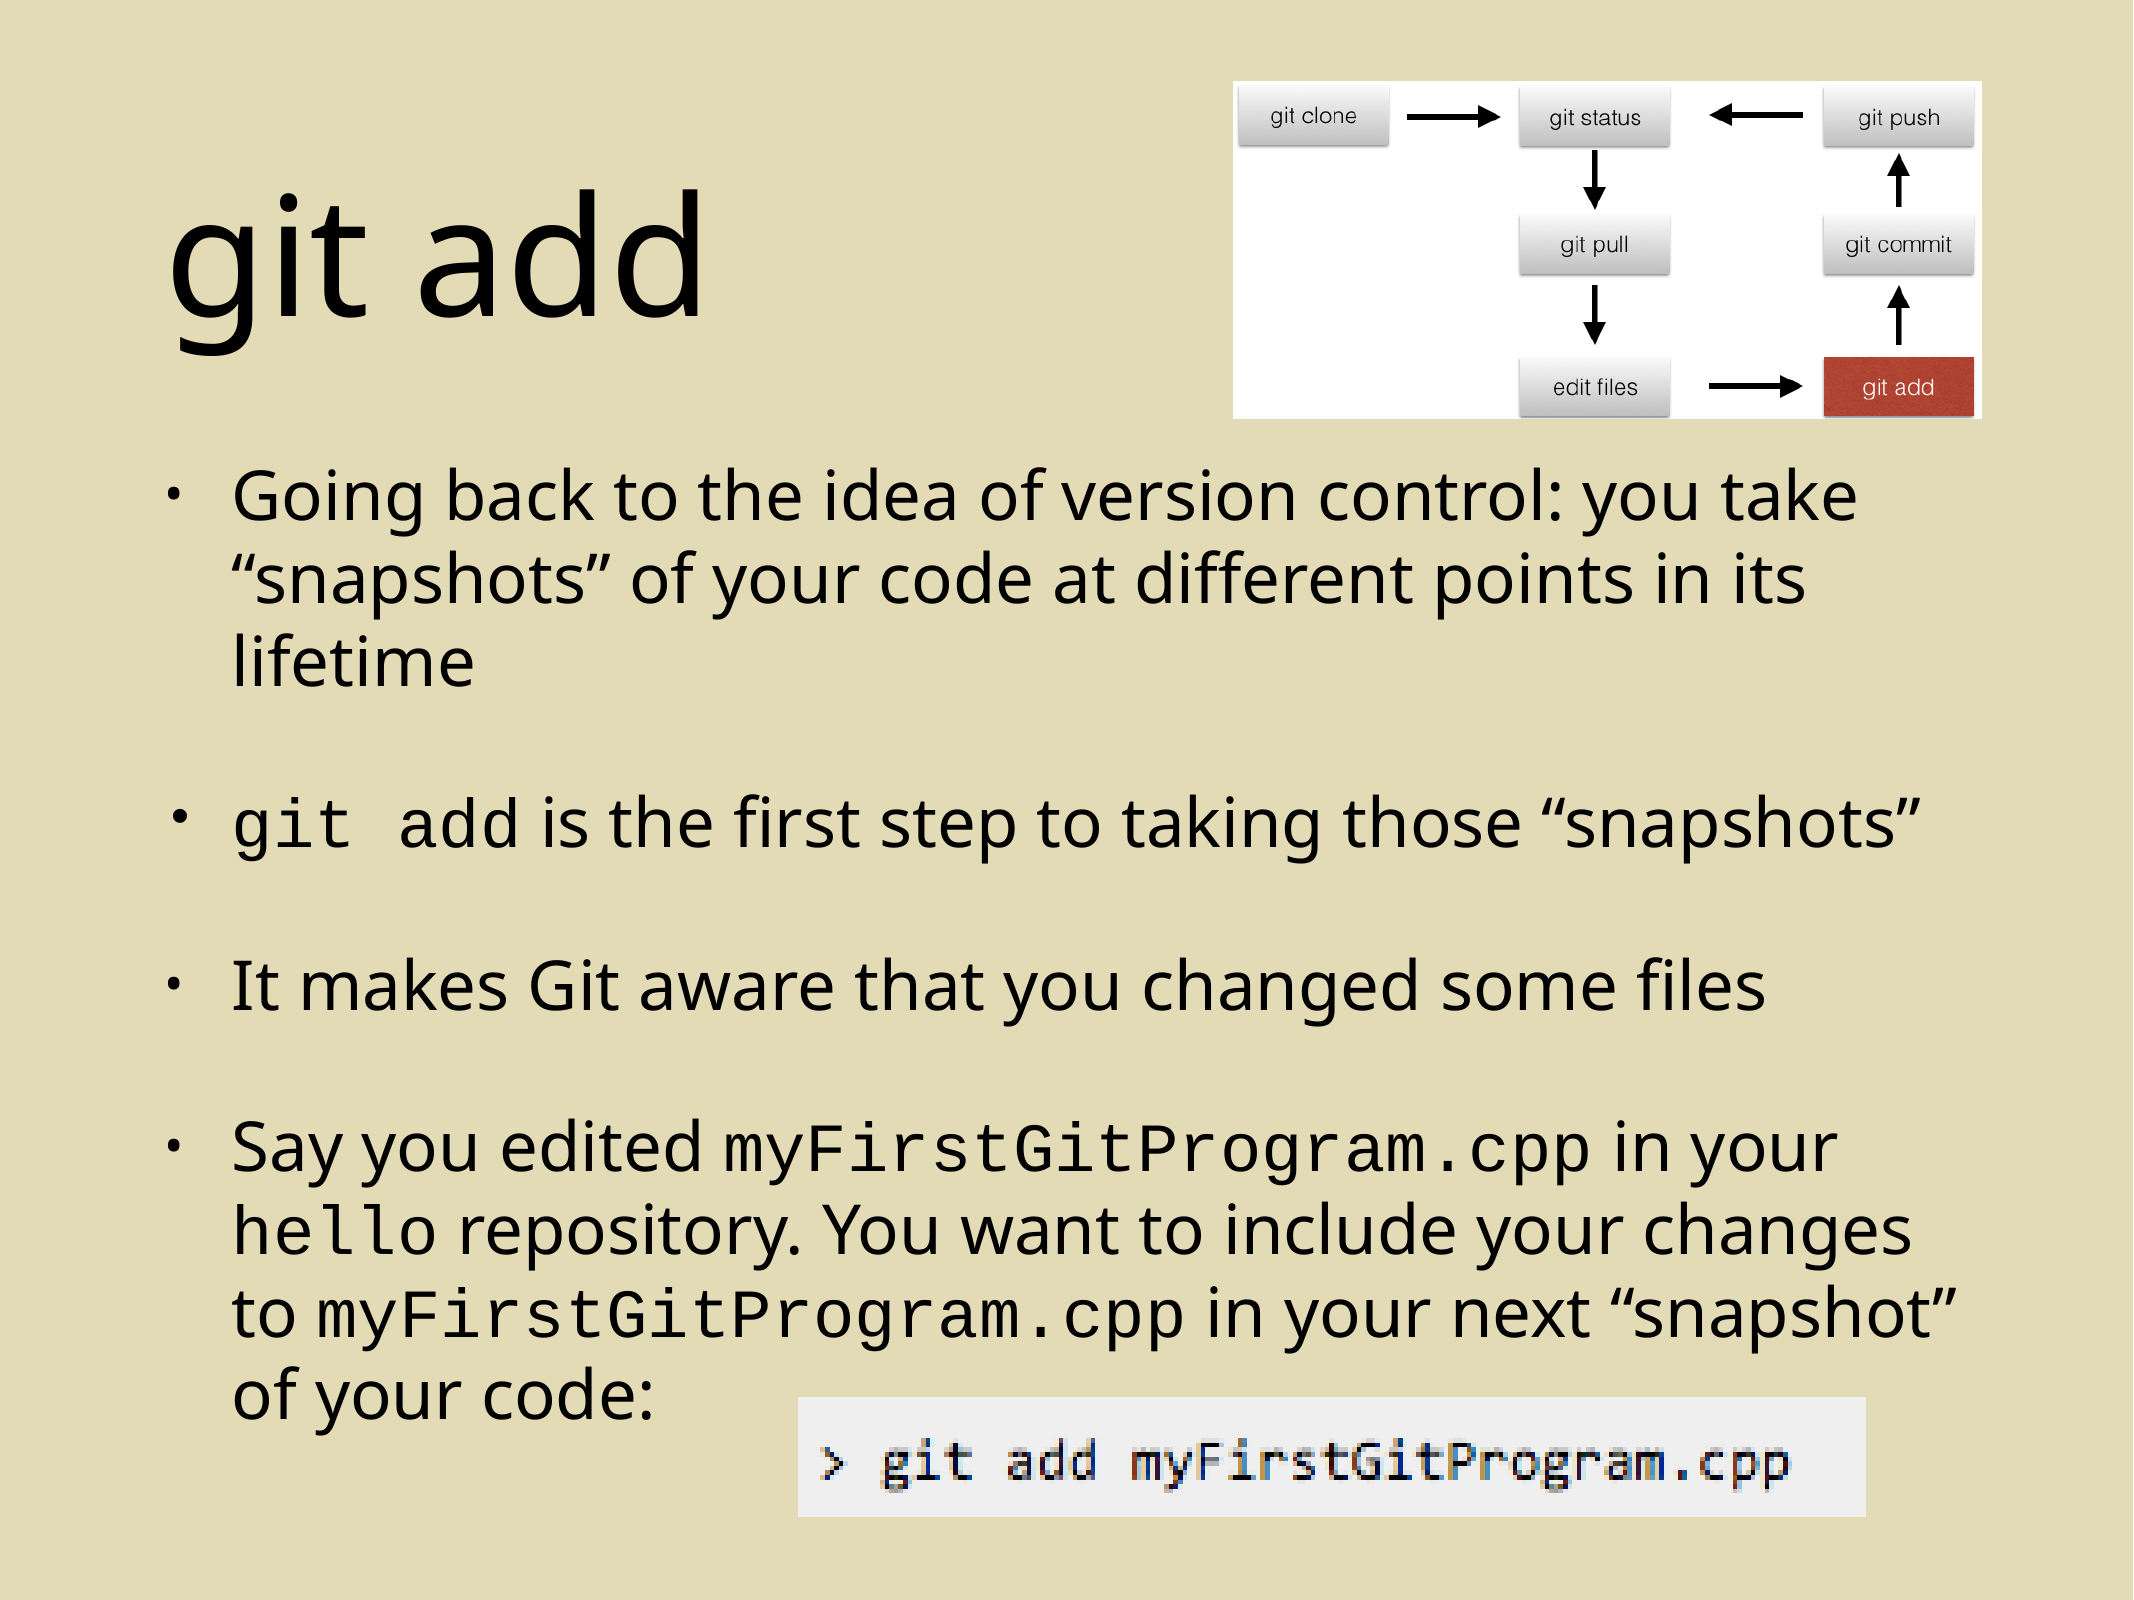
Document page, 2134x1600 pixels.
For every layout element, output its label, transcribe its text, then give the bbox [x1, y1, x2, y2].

picture [798, 1396, 1867, 1517]
title git add [156, 72, 1978, 427]
list Going back to the idea of version control: you take “snapshots” of your code at different points in its lifetime git add is the first step to taking those “snapshots” It makes Git aware that you changed some files Say you edited myFirstGitProgram.cpp in your hello repository. You want to include your changes to myFirstGitProgram.cpp in your next “snapshot” of your code: [156, 427, 1978, 1459]
picture [1233, 80, 1982, 420]
